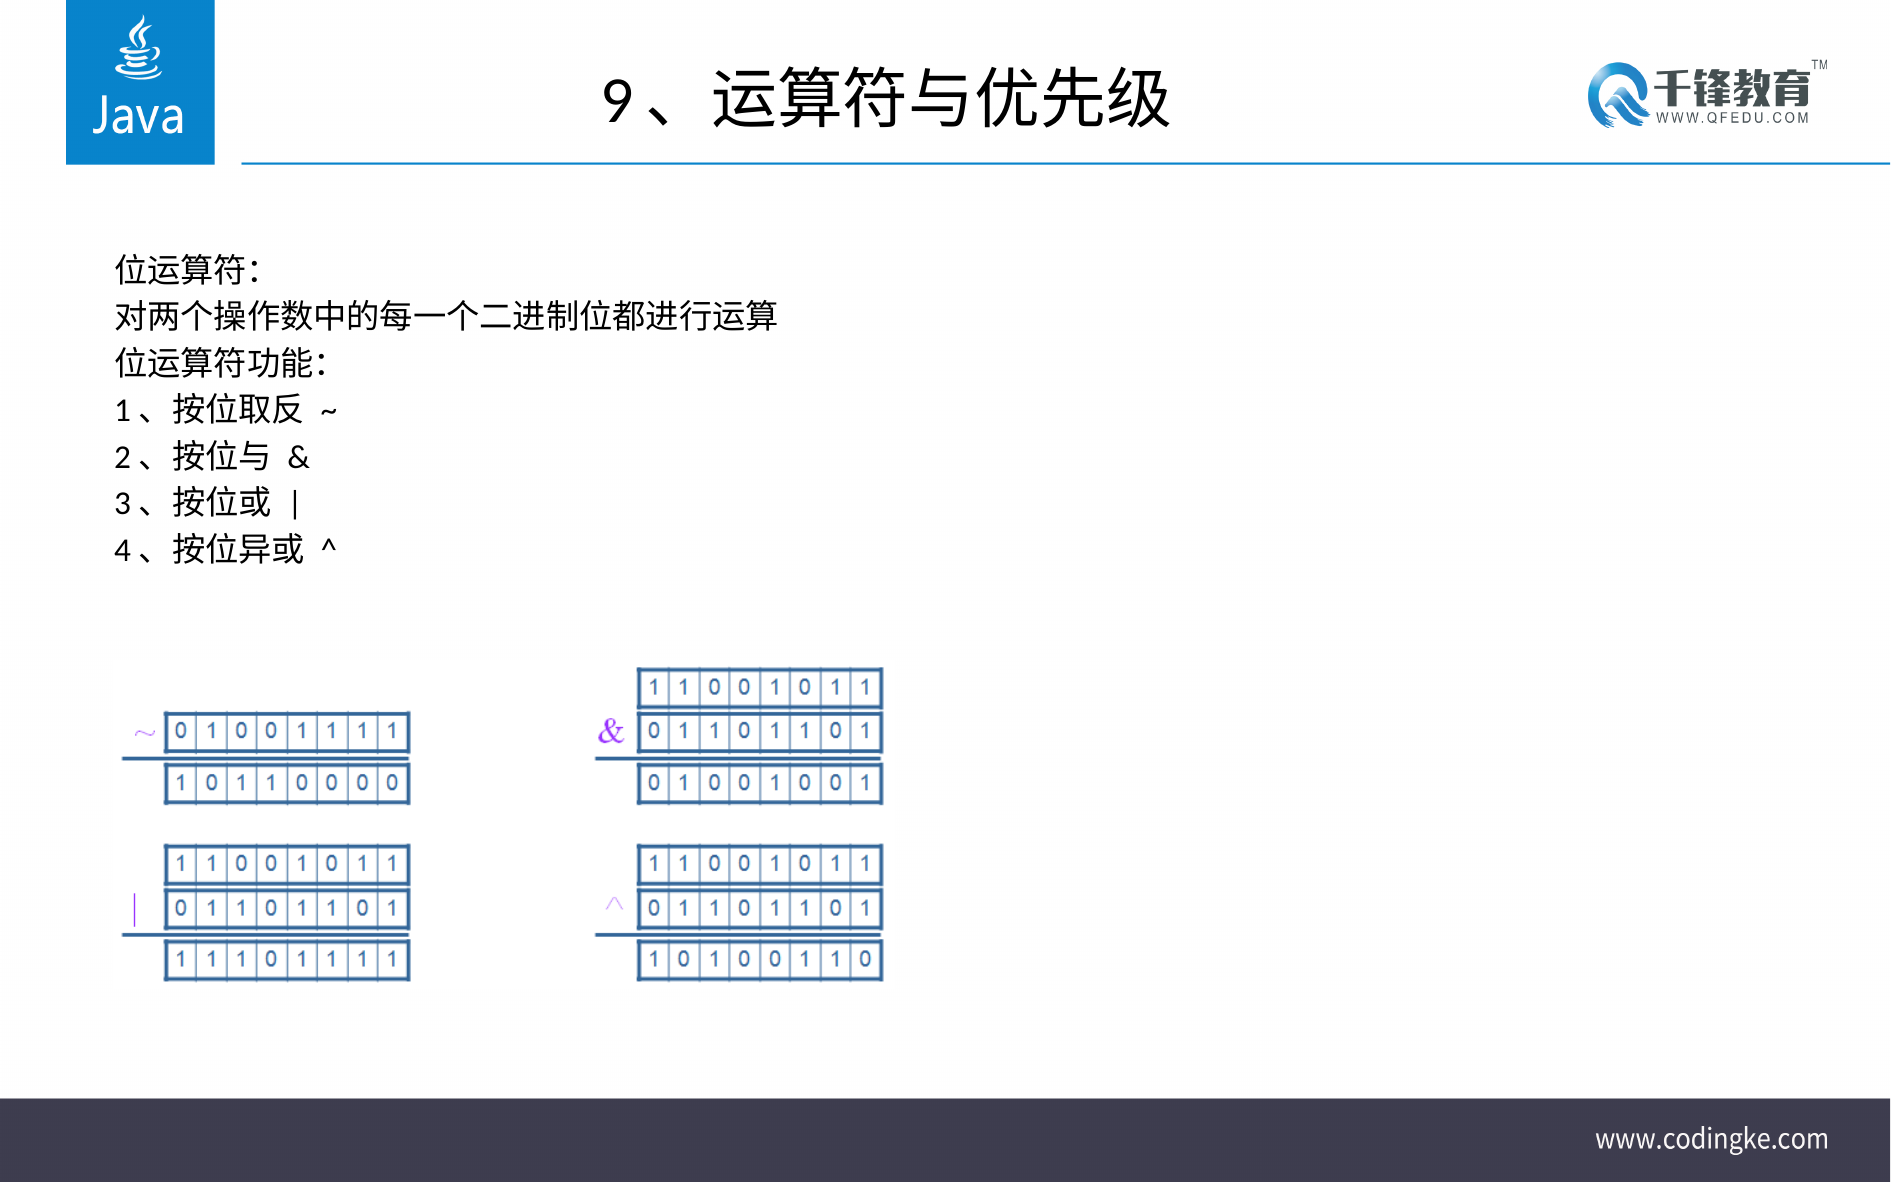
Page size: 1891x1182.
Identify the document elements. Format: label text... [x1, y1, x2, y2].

title 9、运算符与优先级 [236, 47, 1536, 147]
list 位运算符： 对两个操作数中的每一个二进制位都进行运算 位运算符功能： 1、按位取反 ~ 2、按位与 & 3、按位或 | 4、按位异或 ^ [94, 239, 1796, 1036]
picture [0, 0, 1891, 1182]
